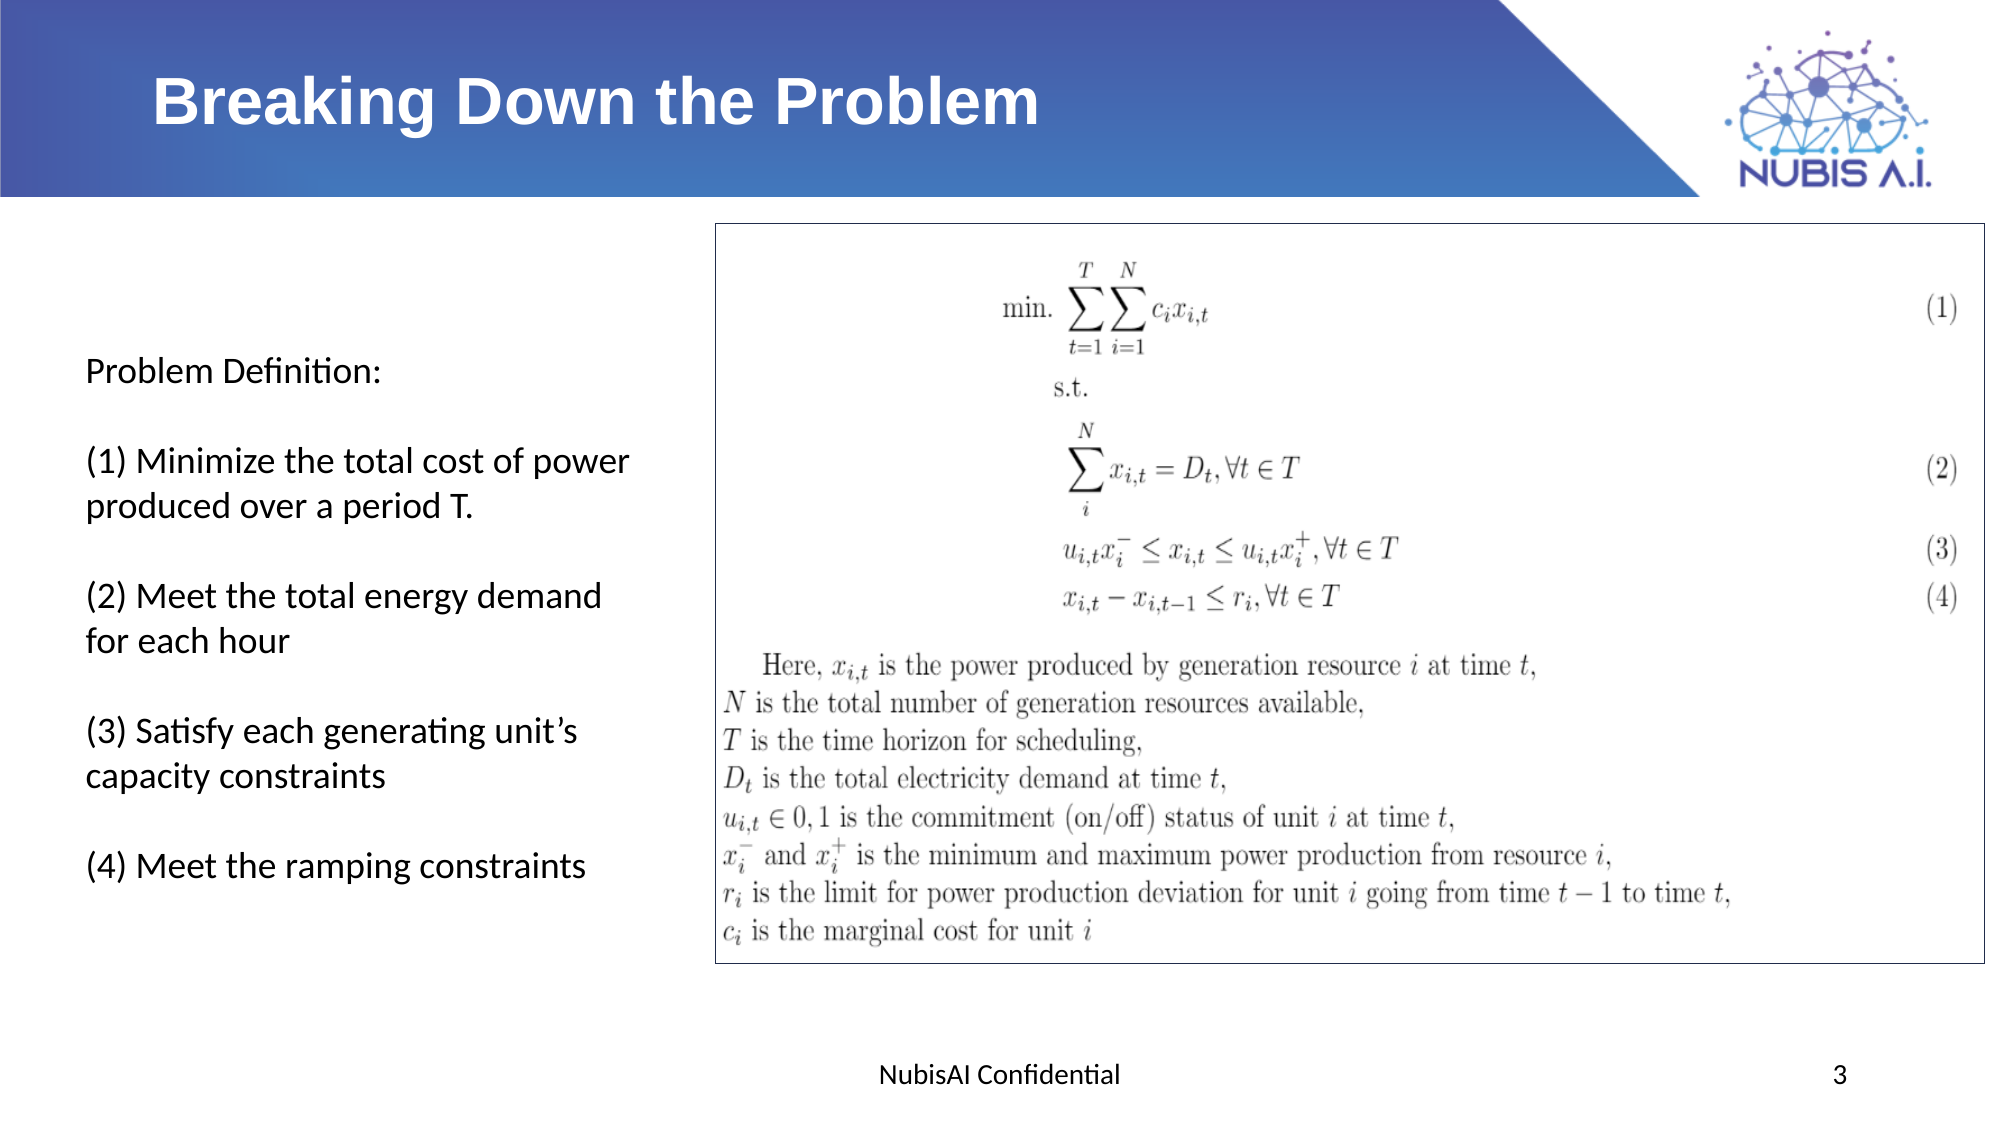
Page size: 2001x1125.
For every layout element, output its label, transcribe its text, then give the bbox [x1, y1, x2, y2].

picture [715, 223, 1985, 964]
footer NubisAI Confidential [662, 1042, 1338, 1103]
slide_number 3 [1412, 1042, 1863, 1103]
picture [0, 0, 1999, 197]
text_box Problem Definition: (1) Minimize the total cost of power produced over a period T. (2) Meet the total energy demand for each hour (3) Satisfy each generating unit’s capacity constraints (4) Meet the ramping constraints [70, 338, 663, 894]
